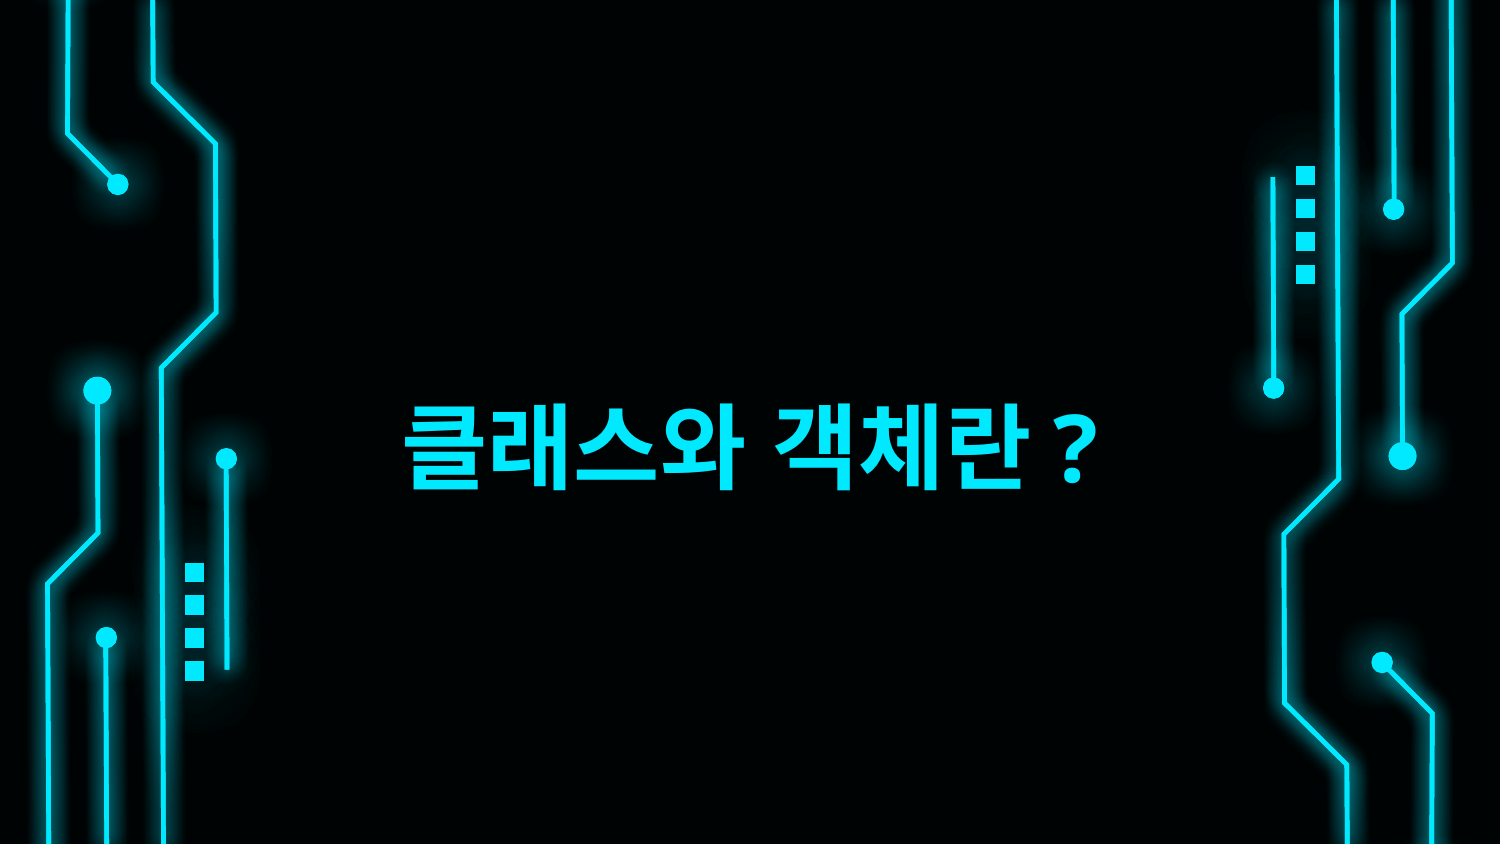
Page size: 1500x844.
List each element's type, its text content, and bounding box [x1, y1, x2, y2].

title 클래스와 객체란? [362, 389, 1138, 502]
